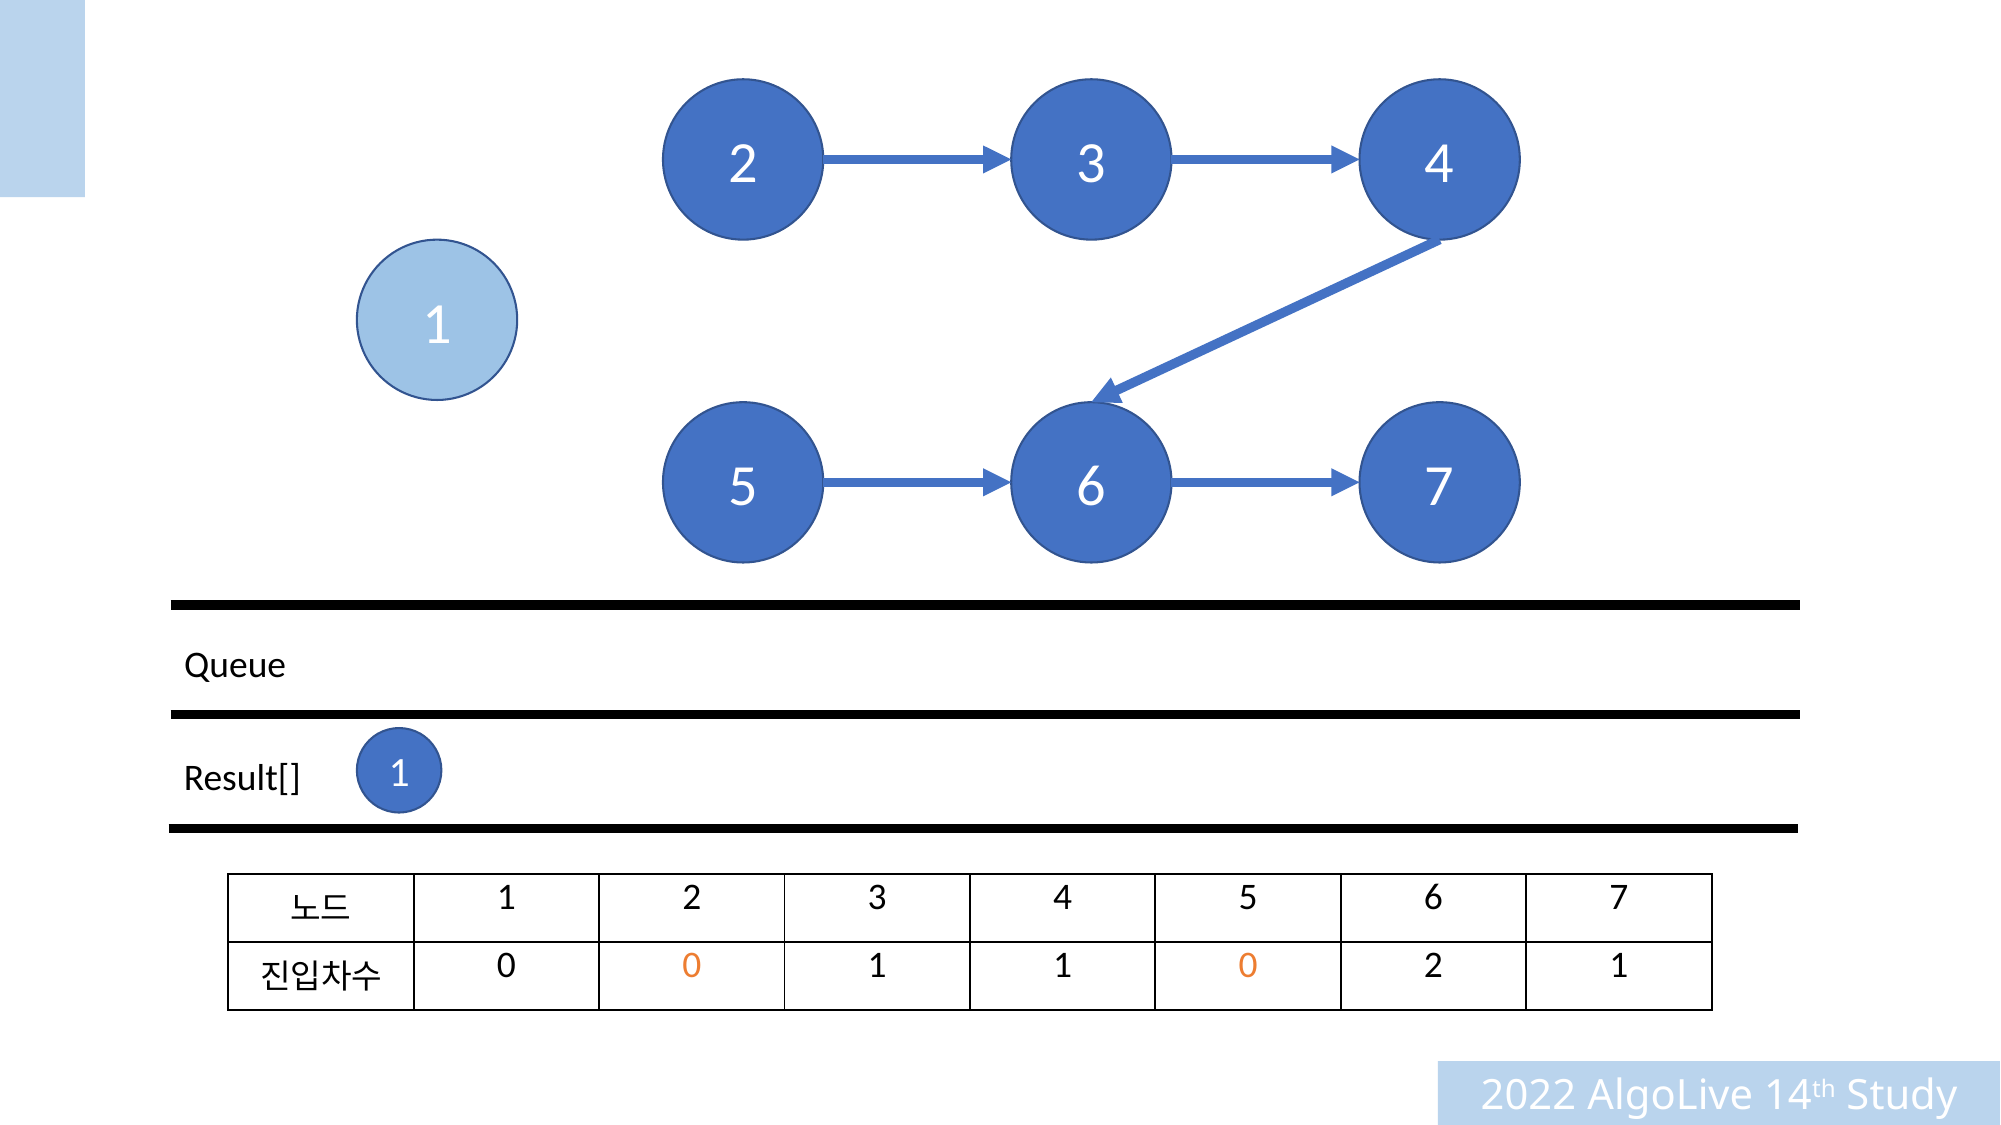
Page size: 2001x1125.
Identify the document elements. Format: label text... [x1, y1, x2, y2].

table_header 5 [1156, 875, 1340, 941]
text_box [1091, 239, 1440, 403]
text_box 2 [661, 78, 825, 241]
table_header 1 [415, 875, 598, 941]
text_box Queue [169, 632, 302, 693]
table_cell 1 [785, 943, 969, 1009]
table_header 7 [1527, 875, 1711, 941]
table_cell 0 [600, 943, 784, 1009]
table_header 6 [1342, 875, 1525, 941]
table_header 4 [971, 875, 1154, 941]
text_box 5 [661, 401, 825, 564]
table_header 노드 [229, 875, 413, 941]
text_box 6 [1010, 401, 1173, 564]
table_cell 1 [1527, 943, 1711, 1009]
table_cell 0 [415, 943, 598, 1009]
text_box 1 [355, 726, 443, 814]
table_header 3 [785, 875, 969, 941]
table_cell 진입차수 [229, 943, 413, 1009]
text_box 4 [1358, 78, 1521, 241]
table_cell 0 [1156, 943, 1340, 1009]
table_cell 2 [1342, 943, 1525, 1009]
text_box 3 [1010, 78, 1173, 241]
text_box Result[] [169, 745, 316, 806]
table_cell 1 [971, 943, 1154, 1009]
text_box 1 [355, 238, 519, 402]
text_box 7 [1358, 401, 1521, 564]
table_header 2 [600, 875, 784, 941]
